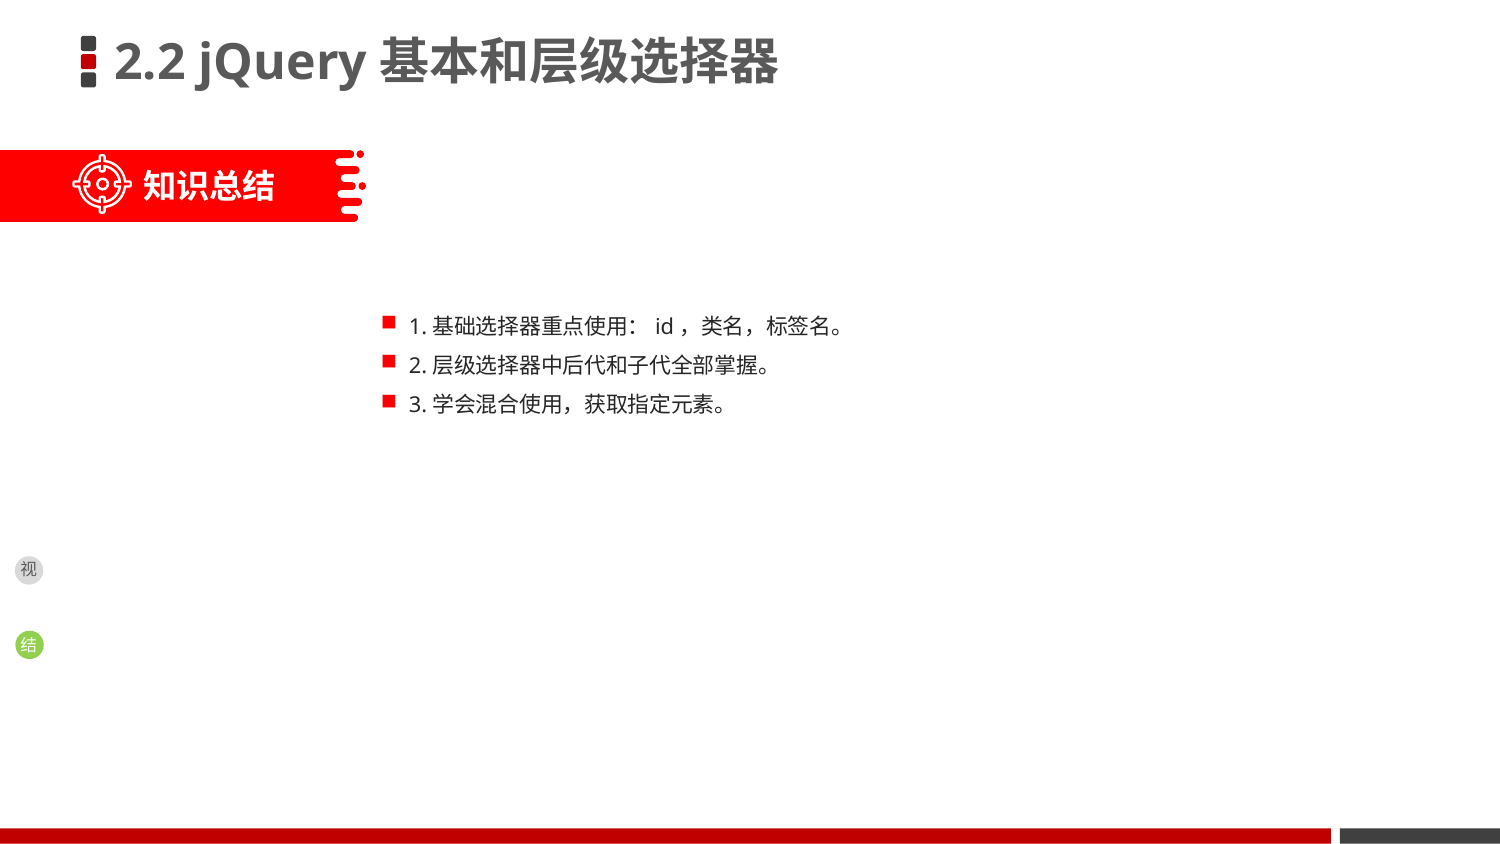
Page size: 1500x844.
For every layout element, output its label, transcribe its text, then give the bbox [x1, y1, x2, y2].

text_box 1.基础选择器重点使用：id，类名，标签名。 2.层级选择器中后代和子代全部掌握。 3.学会混合使用，获取指定元素。 [366, 291, 1075, 425]
text_box [356, 150, 365, 158]
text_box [59, 161, 67, 213]
text_box [132, 213, 358, 222]
text_box [0, 150, 354, 222]
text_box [5, 626, 54, 663]
text_box 2.2 jQuery基本和层级选择器 [103, 0, 987, 130]
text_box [5, 551, 54, 588]
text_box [72, 153, 133, 214]
text_box 知识总结 [137, 158, 495, 213]
